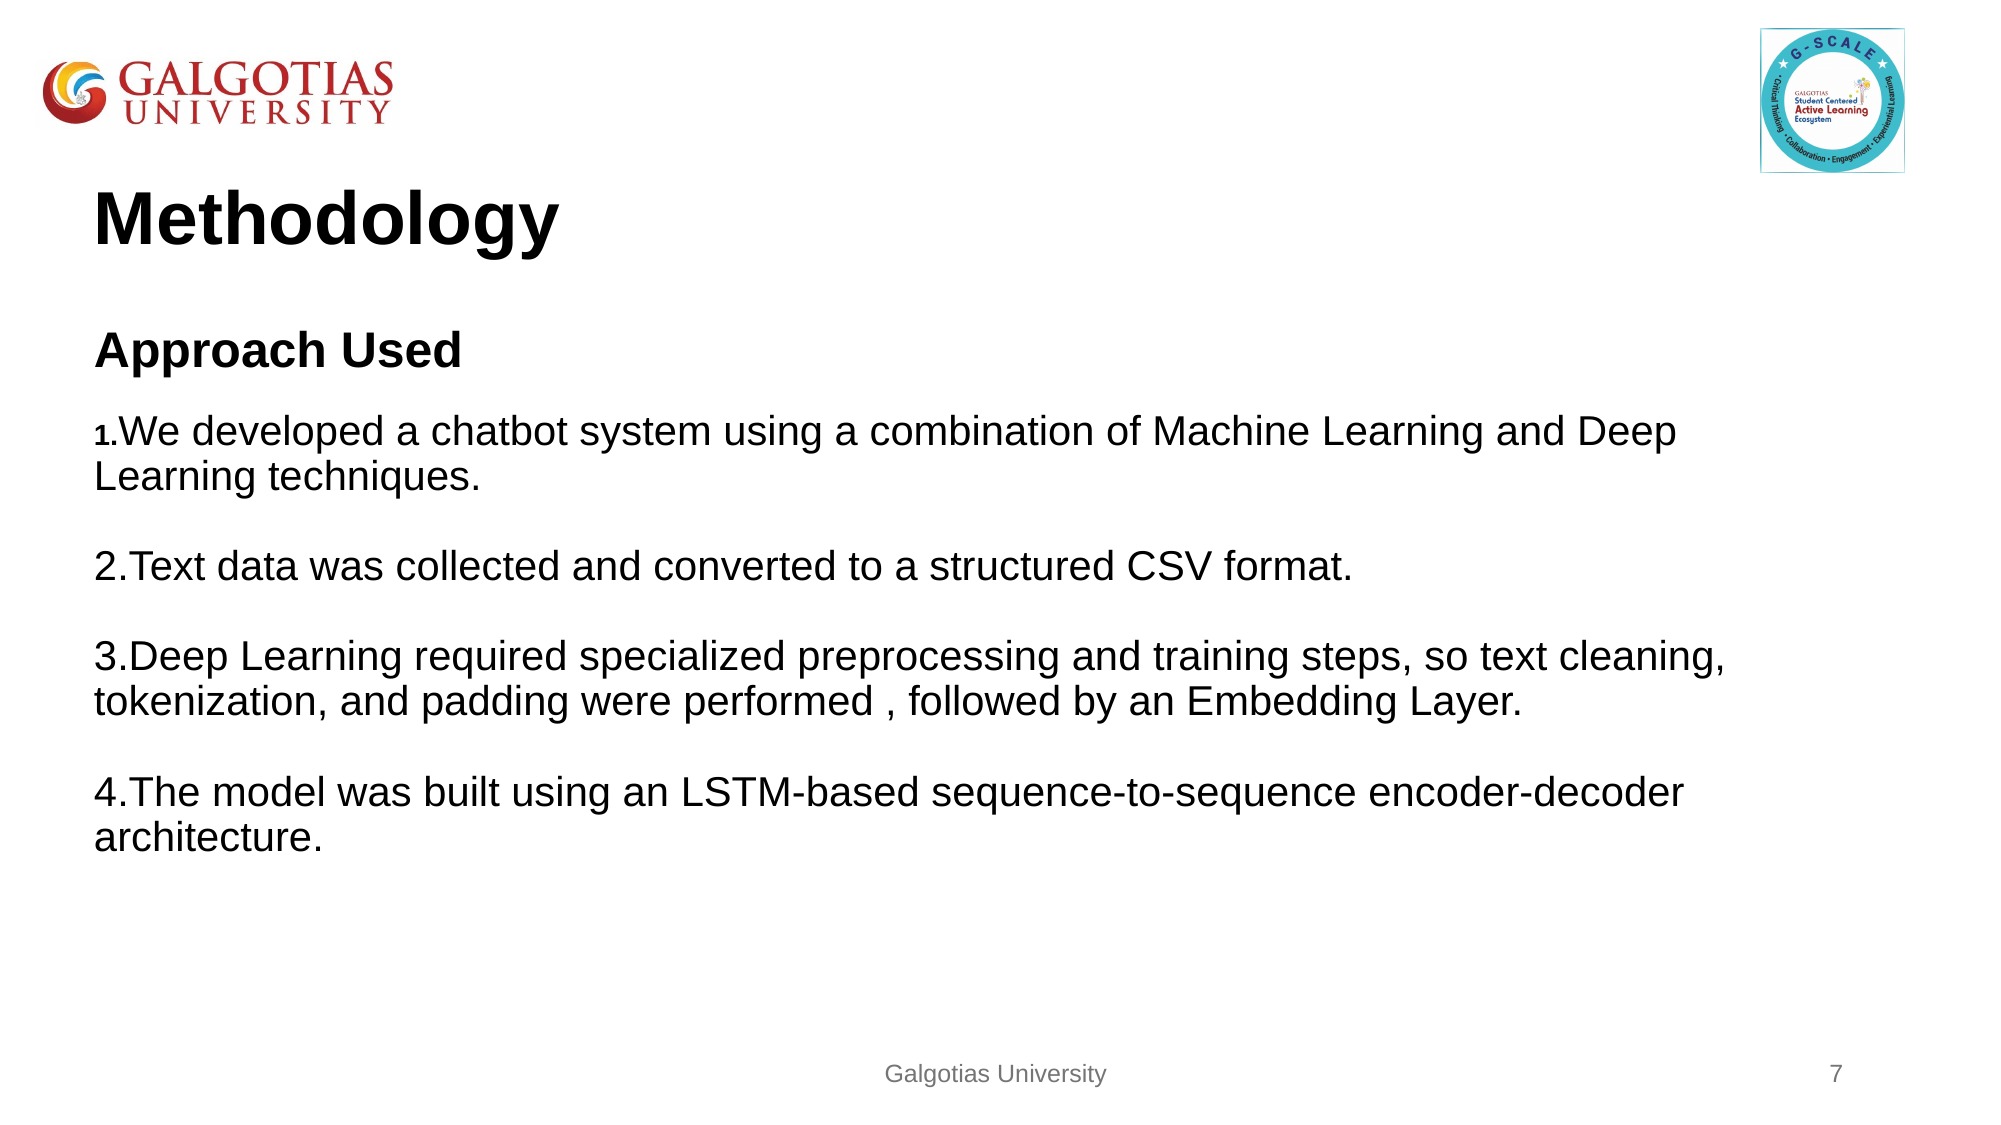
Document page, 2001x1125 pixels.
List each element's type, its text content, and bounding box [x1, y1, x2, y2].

picture [35, 57, 400, 129]
title Methodology Approach Used 1.We developed a chatbot system using a combination of Machine Learning and Deep Learning techniques. 2.Text data was collected and converted to a structured CSV format. 3.Deep Learning required specialized preprocessing and training steps, so text cleaning, tokenization, and padding were performed , followed by an Embedding Layer. 4.The model was built using an LSTM-based sequence-to-sequence encoder-decoder architecture. [78, 172, 1861, 1125]
picture [1760, 28, 1905, 173]
